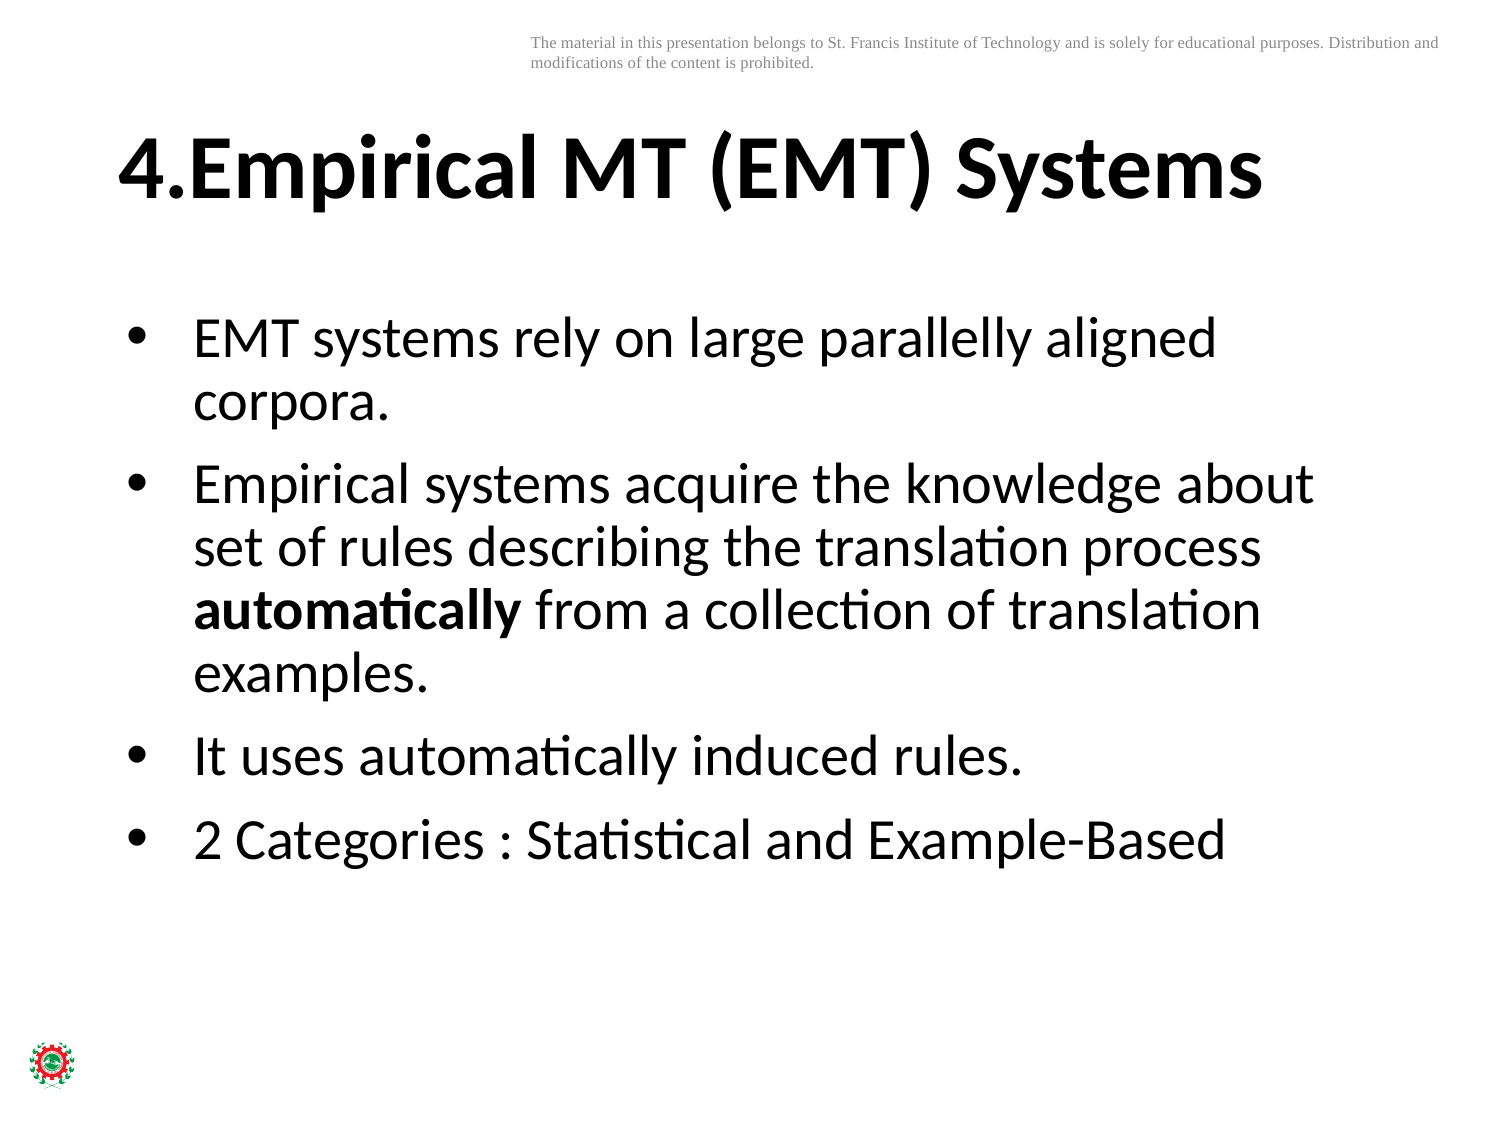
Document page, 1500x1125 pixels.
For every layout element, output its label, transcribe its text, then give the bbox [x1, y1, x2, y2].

title 4.Empirical MT (EMT) Systems [103, 59, 1397, 278]
list EMT systems rely on large parallelly aligned corpora. Empirical systems acquire the knowledge about set of rules describing the translation process automatically from a collection of translation examples. It uses automatically induced rules. 2 Categories : Statistical and Example-Based [103, 299, 1397, 1014]
picture [29, 1042, 75, 1089]
